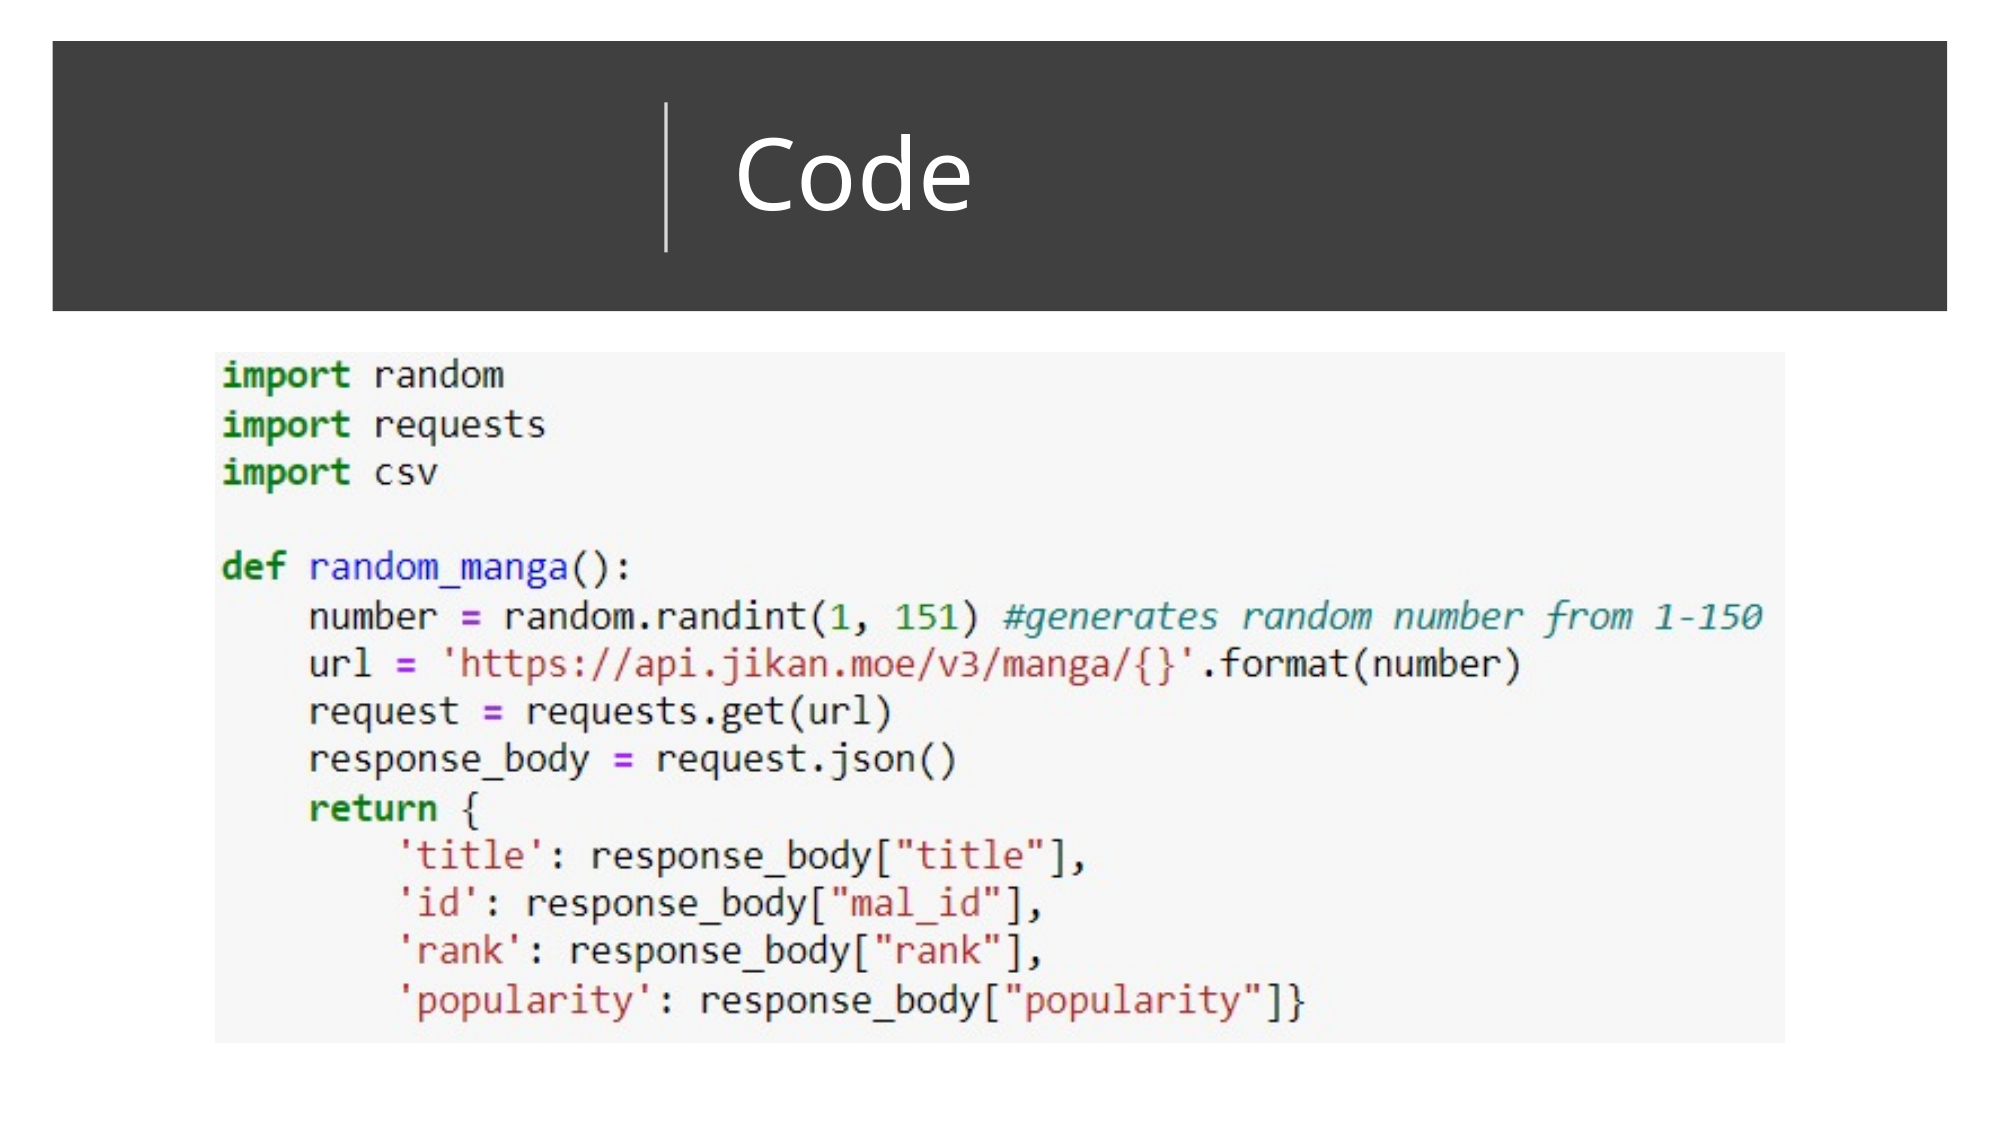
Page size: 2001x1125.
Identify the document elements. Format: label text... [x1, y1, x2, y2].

title Code [718, 74, 1863, 282]
text_box [52, 40, 1948, 312]
picture [215, 352, 1785, 1043]
